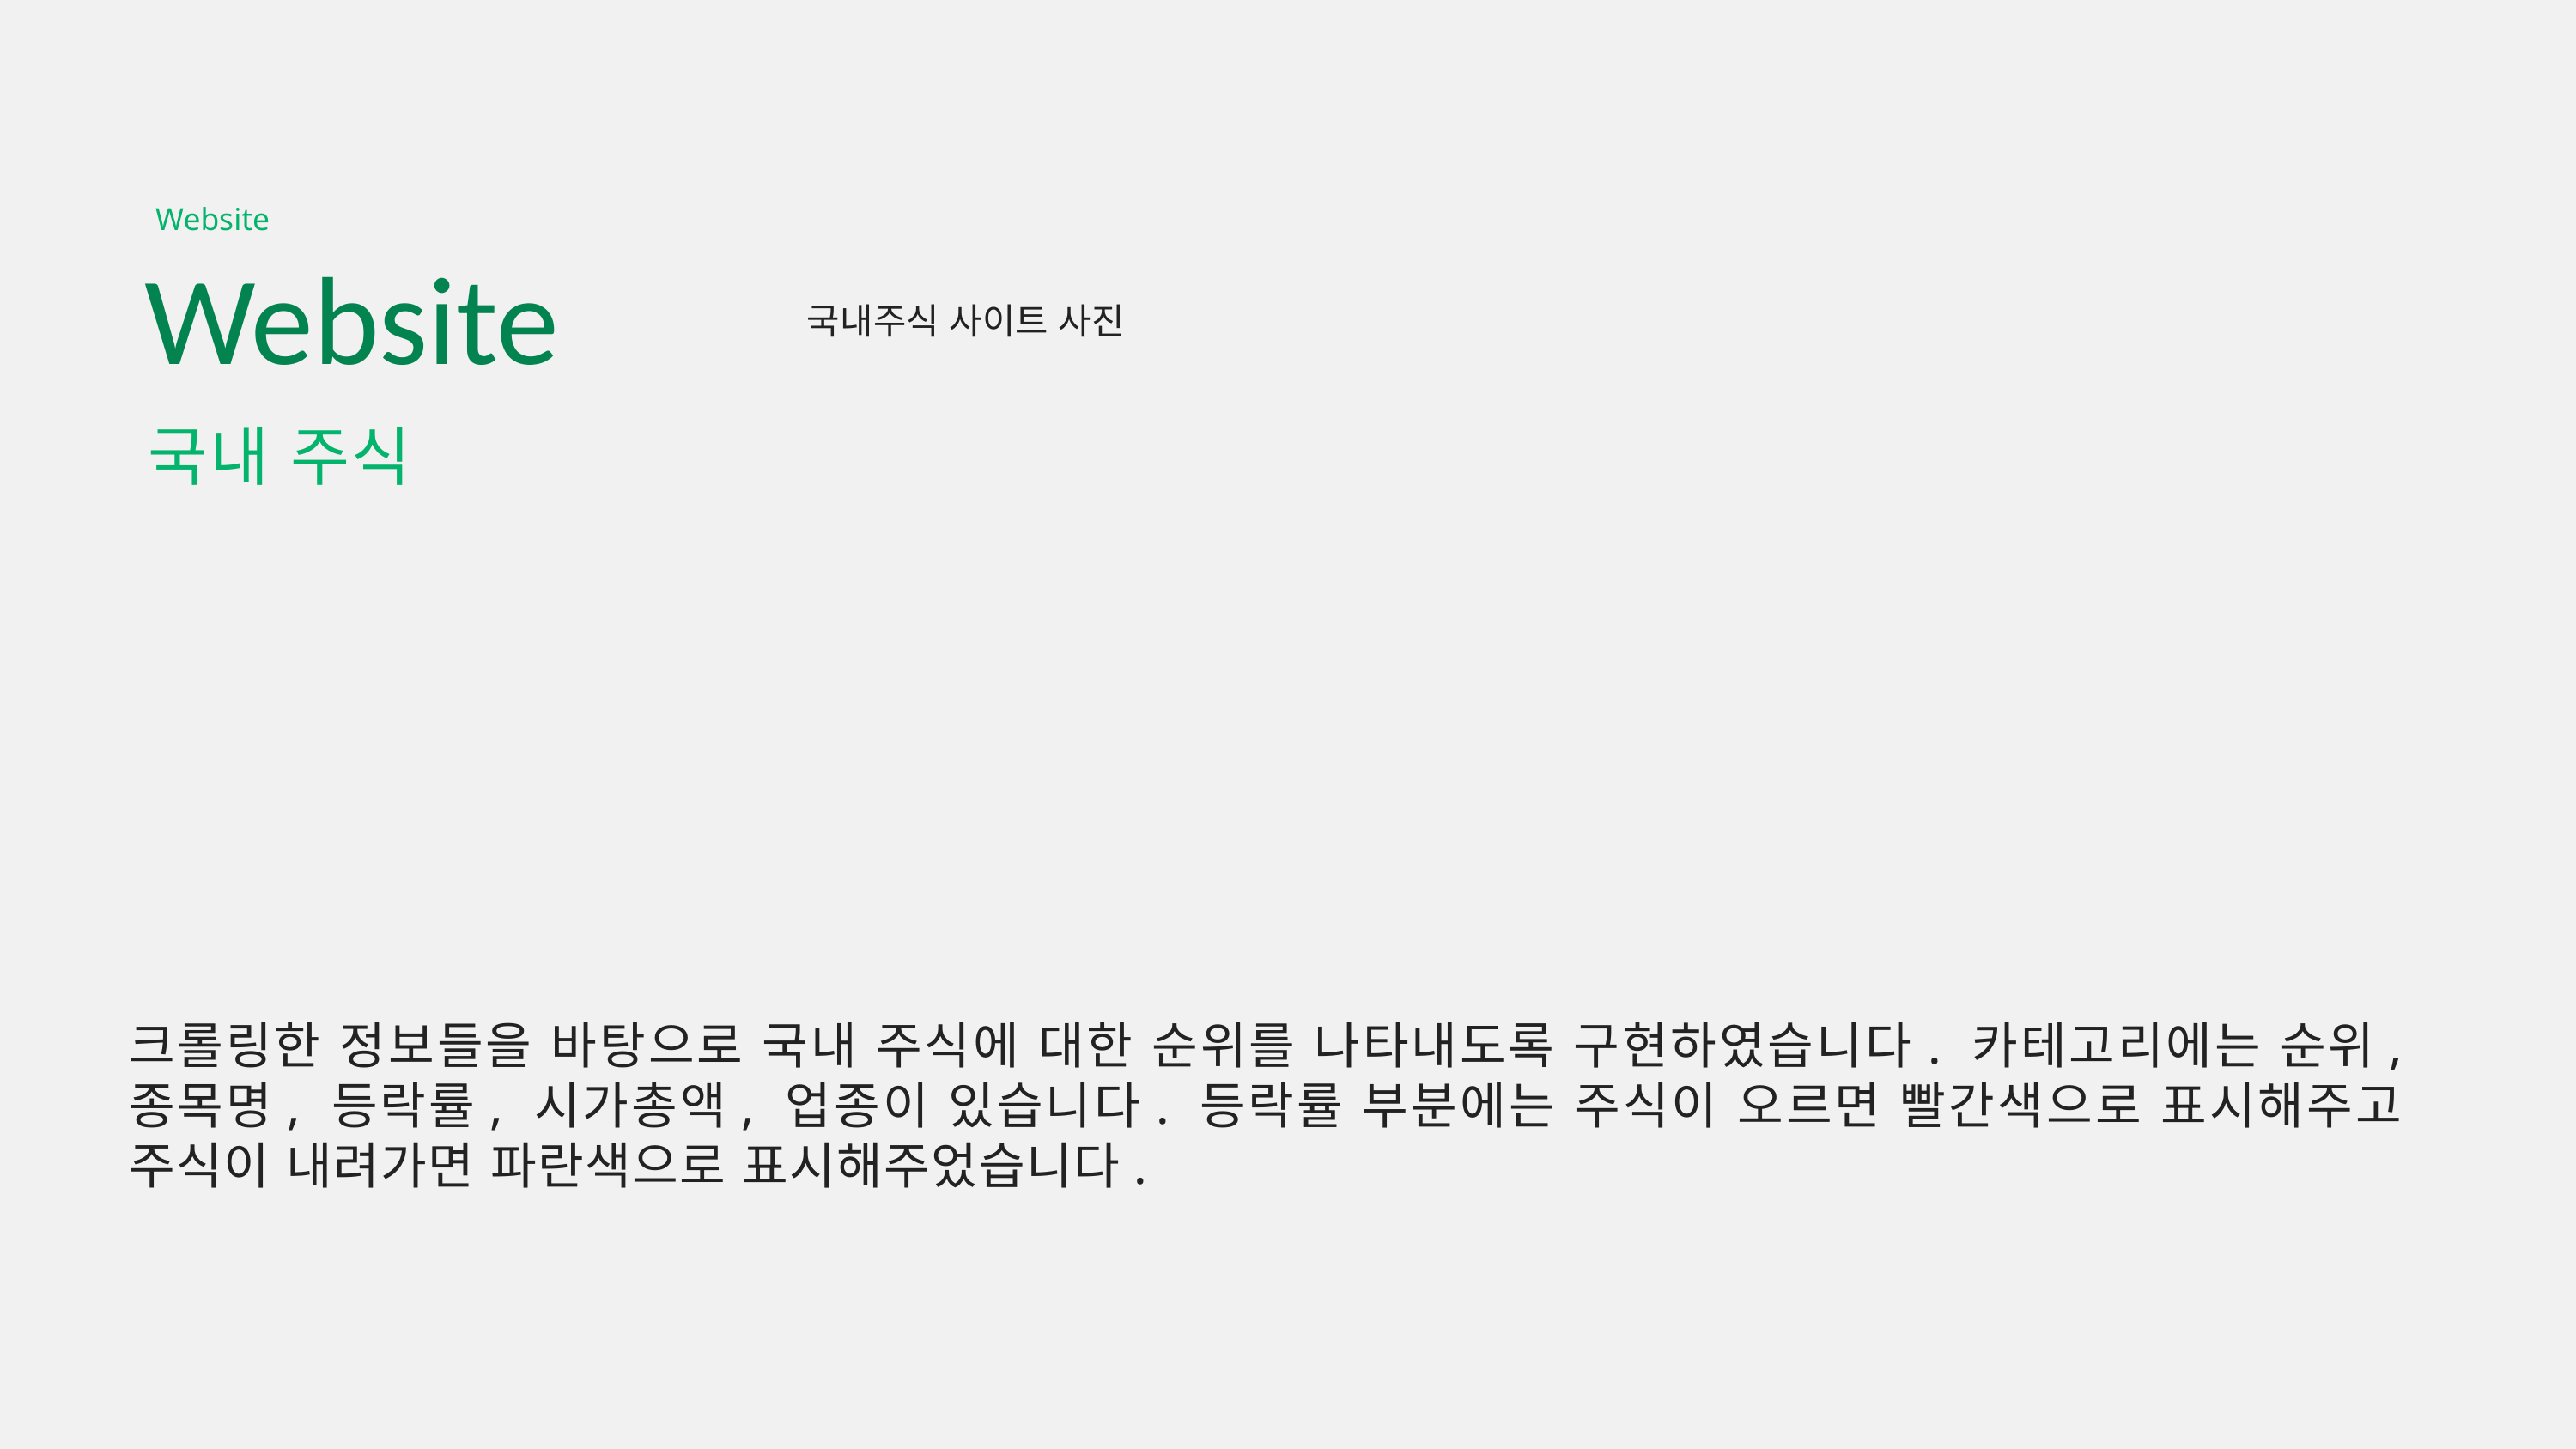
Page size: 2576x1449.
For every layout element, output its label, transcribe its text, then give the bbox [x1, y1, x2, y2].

text_box Website [144, 239, 961, 390]
text_box 국내주식 사이트 사진 [806, 241, 1664, 342]
text_box 크롤링한 정보들을 바탕으로 국내 주식에 대한 순위를 나타내도록 구현하였습니다. 카테고리에는 순위, 종목명, 등락률, 시가총액, 업종이 있습니다. 등락률 부분에는 주식이 오르면 빨간색으로 표시해주고 주식이 내려가면 파란색으로 표시해주었습니다. [129, 1014, 2404, 1195]
text_box 국내 주식 [148, 434, 494, 494]
text_box Website [155, 193, 660, 237]
